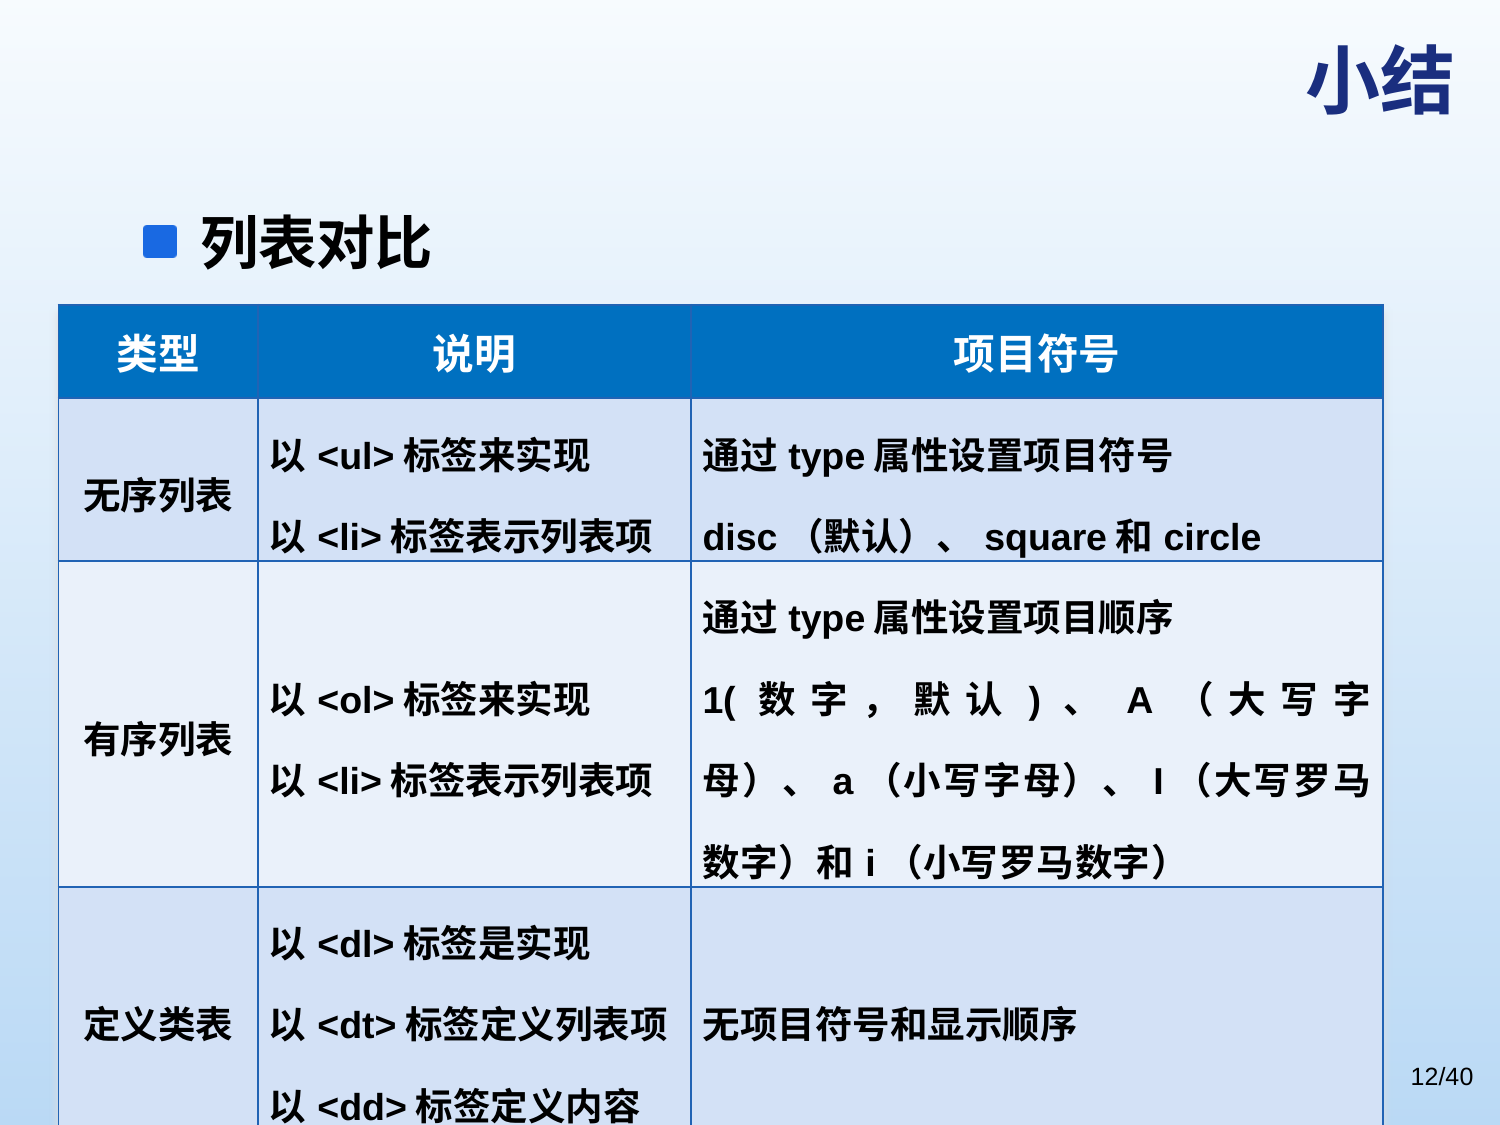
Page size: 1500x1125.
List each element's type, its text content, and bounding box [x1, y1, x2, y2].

slide_number /40 [1138, 1053, 1489, 1114]
table_cell 以<ul>标签来实现 以<li>标签表示列表项 [259, 399, 690, 560]
table_cell 有序列表 [59, 562, 257, 886]
table_cell 通过type属性设置项目符号 disc（默认）、square和circle [692, 399, 1382, 560]
table_cell 通过type属性设置项目顺序 1(数字，默认)、A（大写字母）、a（小写字母）、I（大写罗马数字）和i（小写罗马数字） [692, 562, 1382, 886]
table_cell 定义类表 [59, 888, 257, 1125]
table_header 类型 [59, 306, 257, 397]
list 列表对比 [128, 198, 1383, 304]
table_header 项目符号 [692, 306, 1382, 397]
table_cell 无序列表 [59, 399, 257, 560]
table_cell 无项目符号和显示顺序 [692, 888, 1382, 1125]
table_cell 以<dl>标签是实现 以<dt>标签定义列表项 以<dd>标签定义内容 [259, 888, 690, 1125]
table_cell 以<ol>标签来实现 以<li>标签表示列表项 [259, 562, 690, 886]
title 小结 [120, 4, 1471, 153]
picture [143, 225, 177, 258]
table_header 说明 [259, 306, 690, 397]
